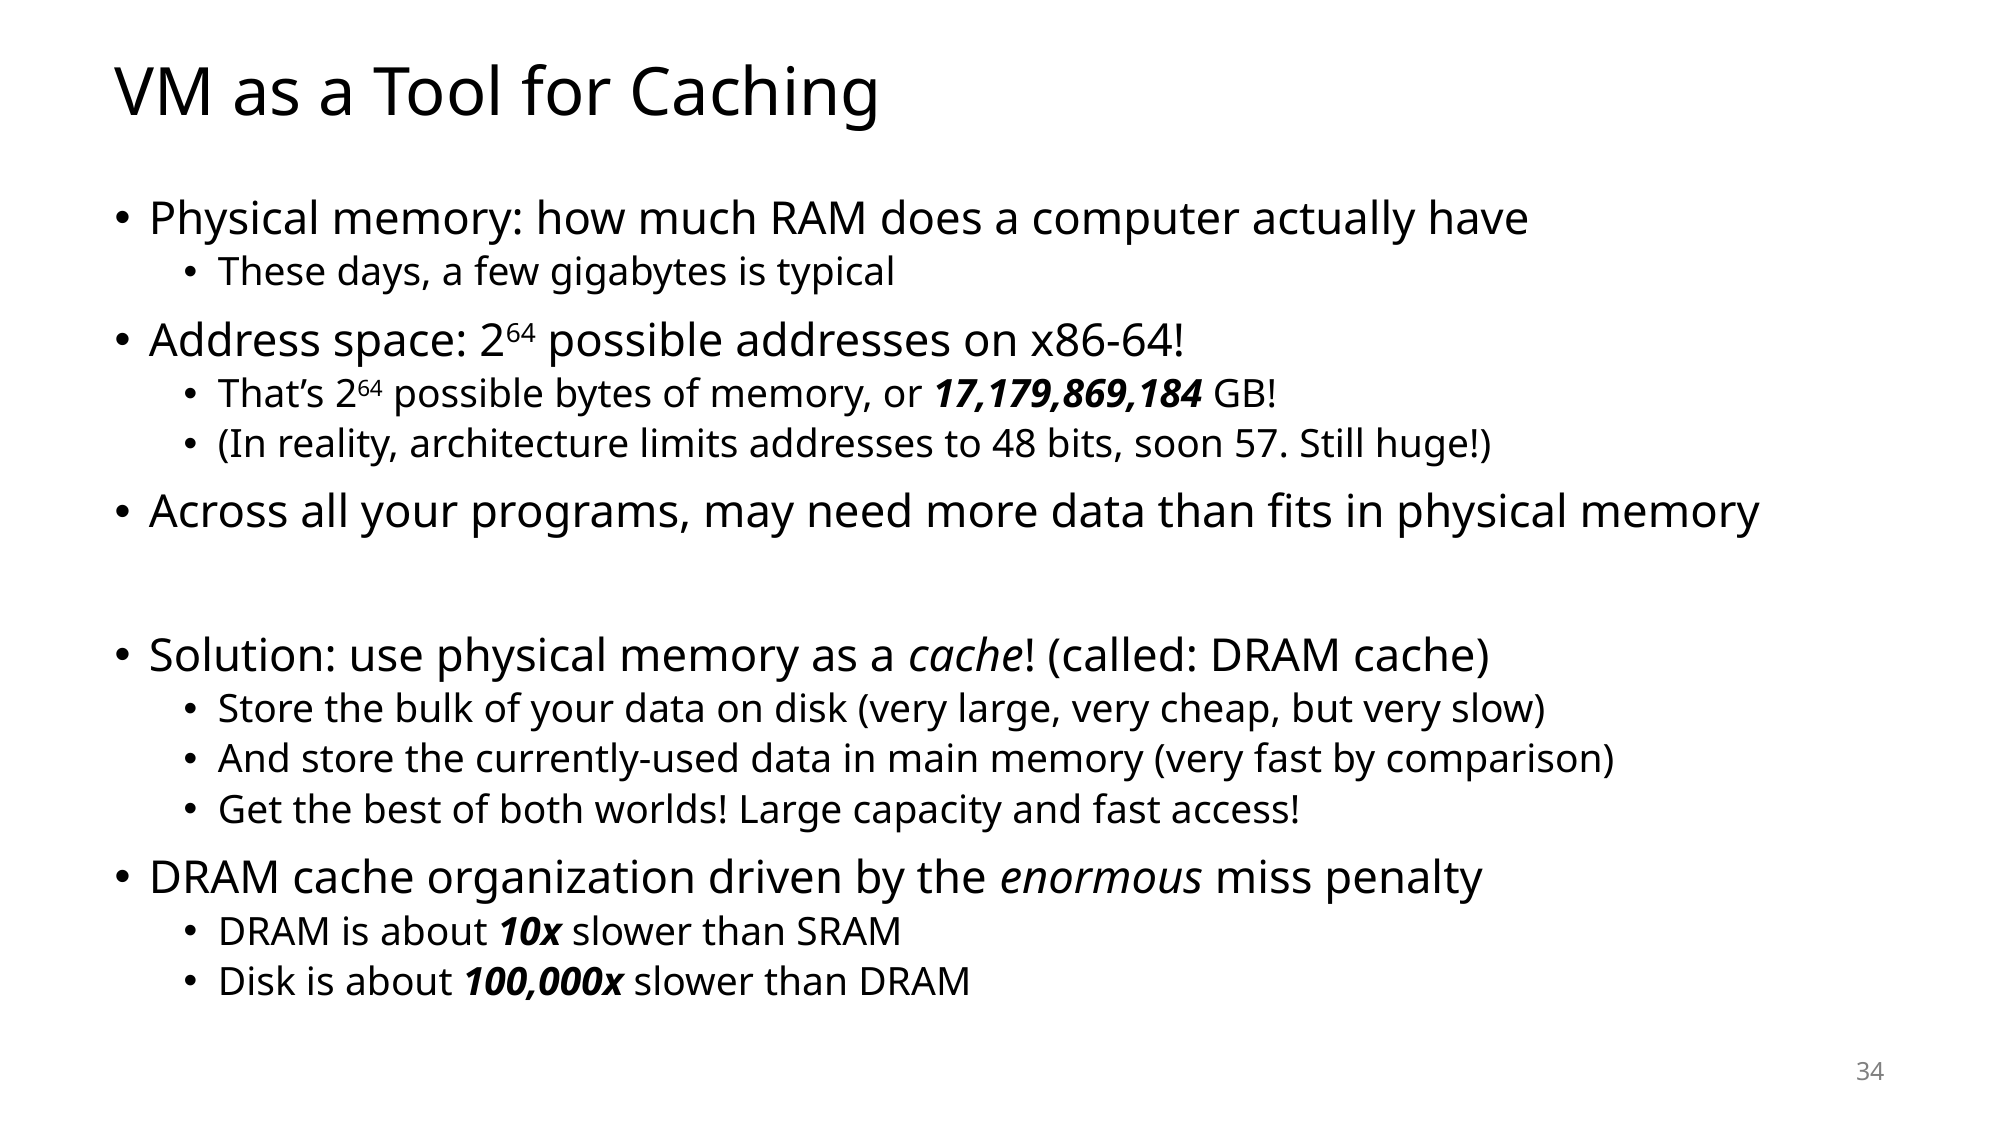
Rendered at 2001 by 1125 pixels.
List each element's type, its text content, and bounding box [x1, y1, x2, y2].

list Physical memory: how much RAM does a computer actually have These days, a few gigabytes is typical Address space: 264 possible addresses on x86-64! That’s 264 possible bytes of memory, or 17,179,869,184 GB! (In reality, architecture limits addresses to 48 bits, soon 57. Still huge!) Across all your programs, may need more data than fits in physical memory Solution: use physical memory as a cache! (called: DRAM cache) Store the bulk of your data on disk (very large, very cheap, but very slow) And store the currently-used data in main memory (very fast by comparison) Get the best of both worlds! Large capacity and fast access! DRAM cache organization driven by the enormous miss penalty DRAM is about 10x slower than SRAM Disk is about 100,000x slower than DRAM [99, 187, 1900, 1013]
slide_number 34 [1749, 1042, 1900, 1103]
title VM as a Tool for Caching [99, 37, 1900, 150]
